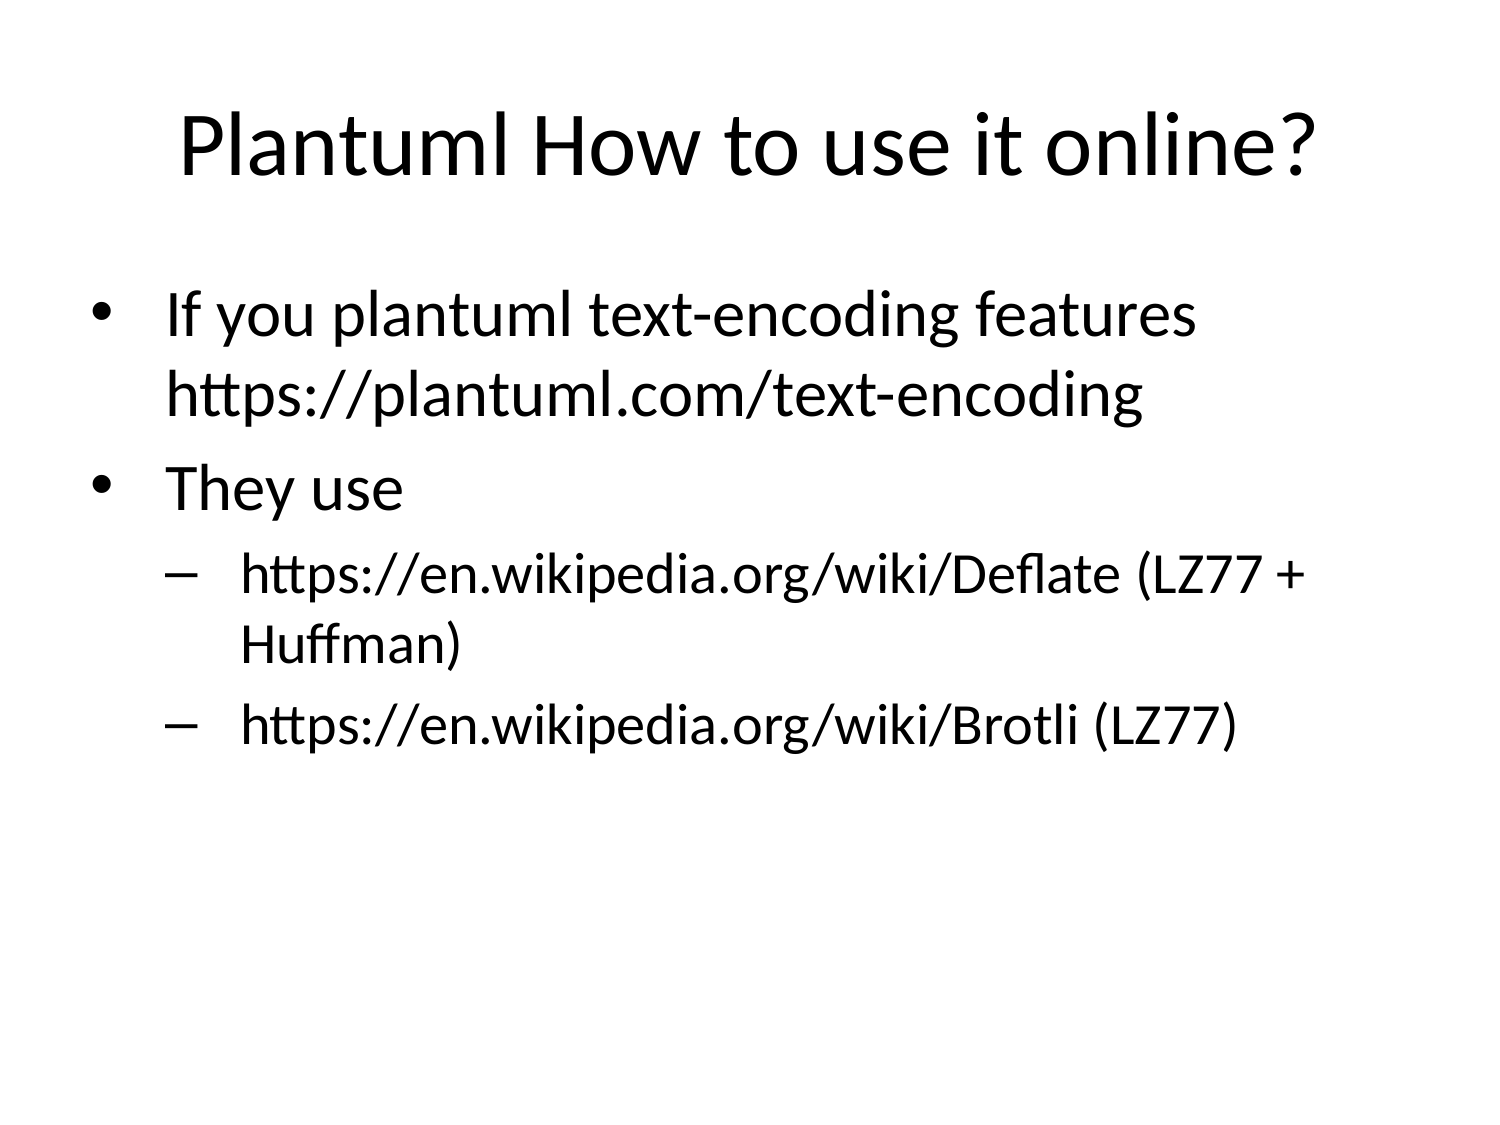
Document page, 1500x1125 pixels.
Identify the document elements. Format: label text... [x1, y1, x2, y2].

list If you plantuml text-encoding features https://plantuml.com/text-encoding They use https://en.wikipedia.org/wiki/Deflate (LZ77 + Huffman) https://en.wikipedia.org/wiki/Brotli (LZ77) [75, 262, 1425, 1005]
title Plantuml How to use it online? [75, 45, 1425, 233]
